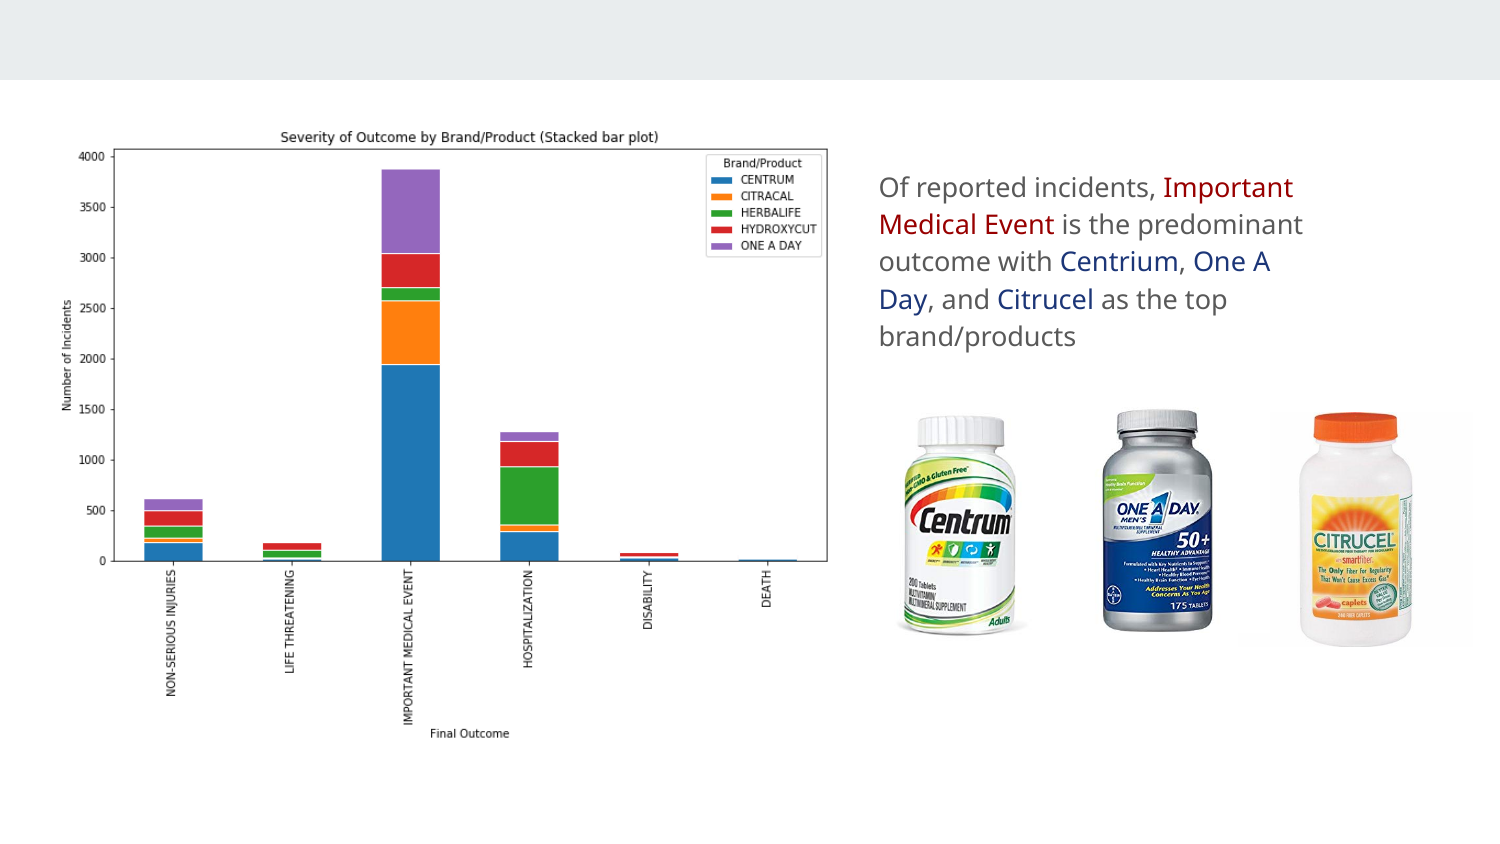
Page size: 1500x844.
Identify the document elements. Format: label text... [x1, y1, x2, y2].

picture [50, 119, 1473, 753]
list Of reported incidents, Important Medical Event is the predominant outcome with Centrium, One A Day, and Citrucel as the top brand/products [863, 150, 1336, 410]
